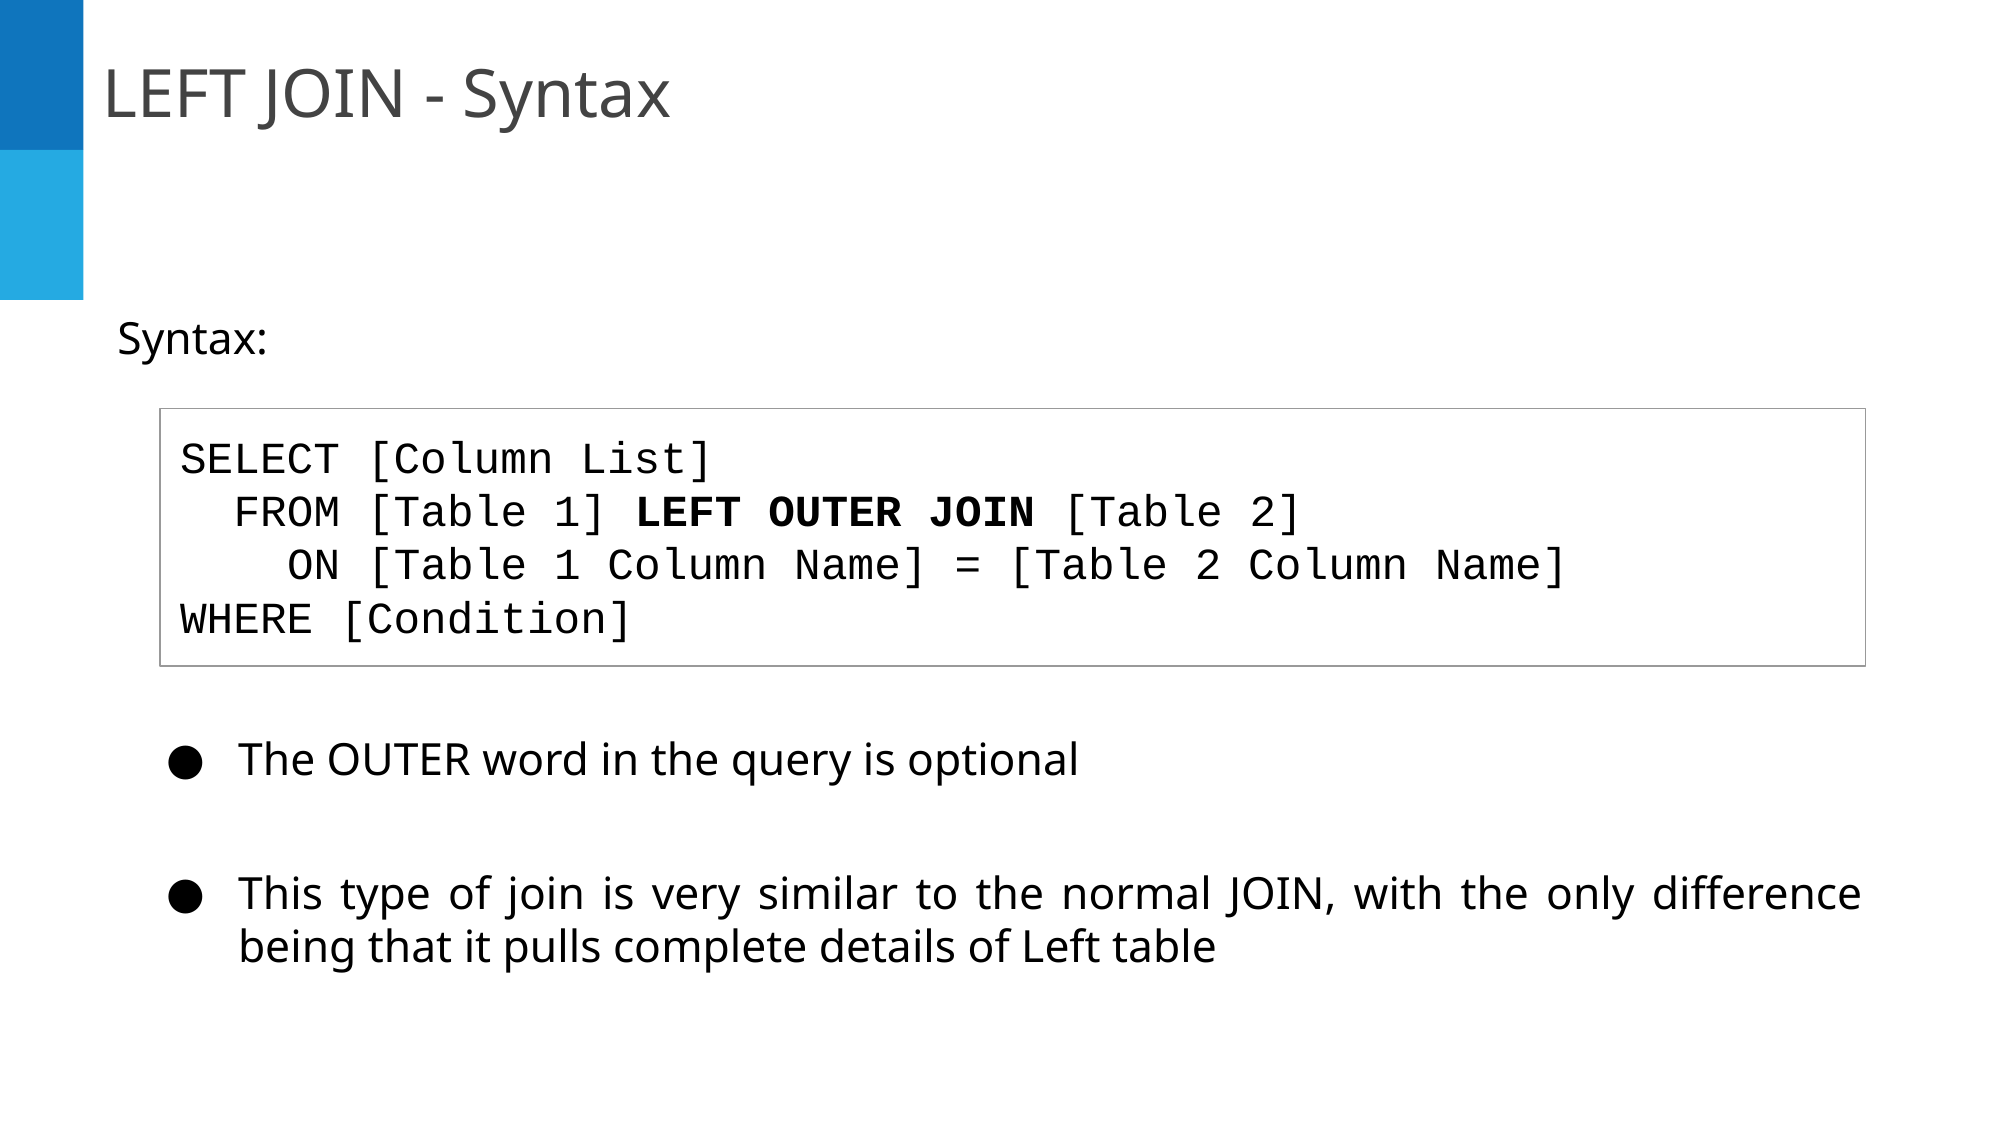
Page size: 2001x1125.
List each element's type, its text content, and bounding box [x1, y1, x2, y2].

text_box Syntax: [97, 290, 309, 364]
text_box SELECT [Column List] FROM [Table 1] LEFT OUTER JOIN [Table 2] ON [Table 1 Column Name] = [Table 2 Column Name] WHERE [Condition] [159, 408, 1866, 666]
text_box [0, 0, 84, 149]
text_box LEFT JOIN - Syntax [82, 30, 1713, 147]
text_box The OUTER word in the query is optional This type of join is very similar to the normal JOIN, with the only difference being that it pulls complete details of Left table [118, 710, 1885, 1078]
text_box [0, 149, 84, 300]
